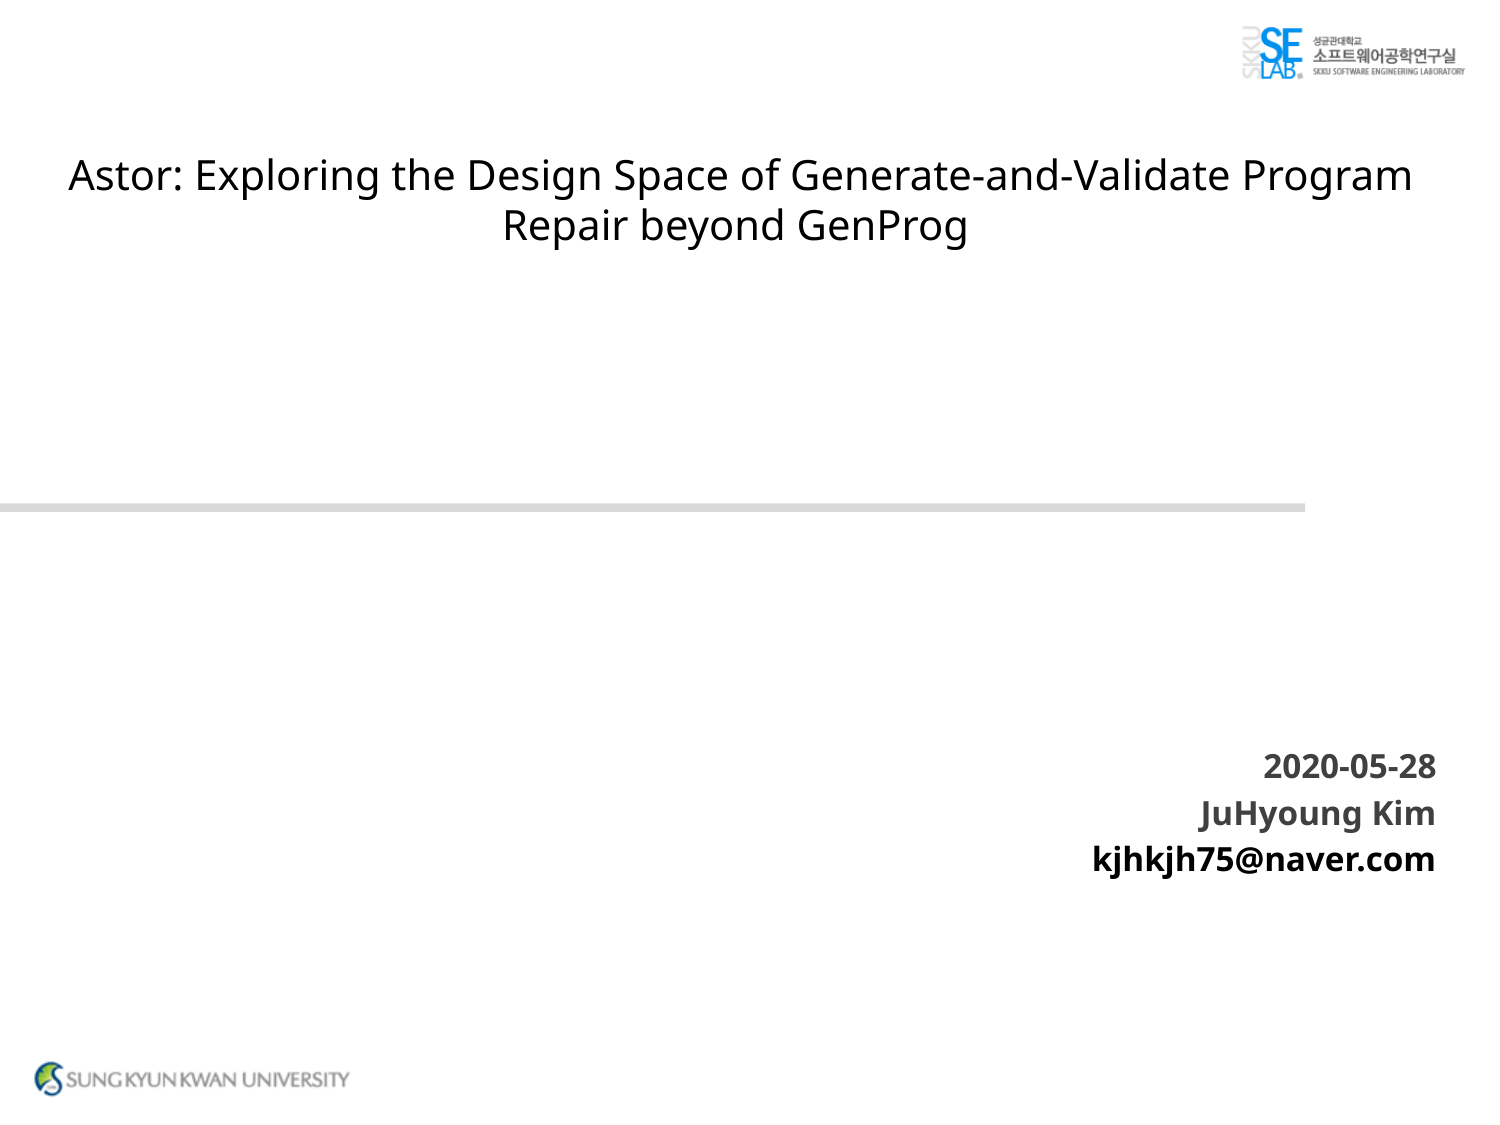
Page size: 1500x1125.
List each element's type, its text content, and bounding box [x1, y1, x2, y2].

text_box 2020-05-28 JuHyoung Kim kjhkjh75@naver.com [853, 738, 1445, 1125]
text_box Astor: Exploring the Design Space of Generate-and-Validate Program Repair beyond GenProg [0, 141, 1483, 257]
text_box [47, 314, 1445, 513]
picture [1198, 1, 1500, 106]
picture [17, 1046, 366, 1110]
